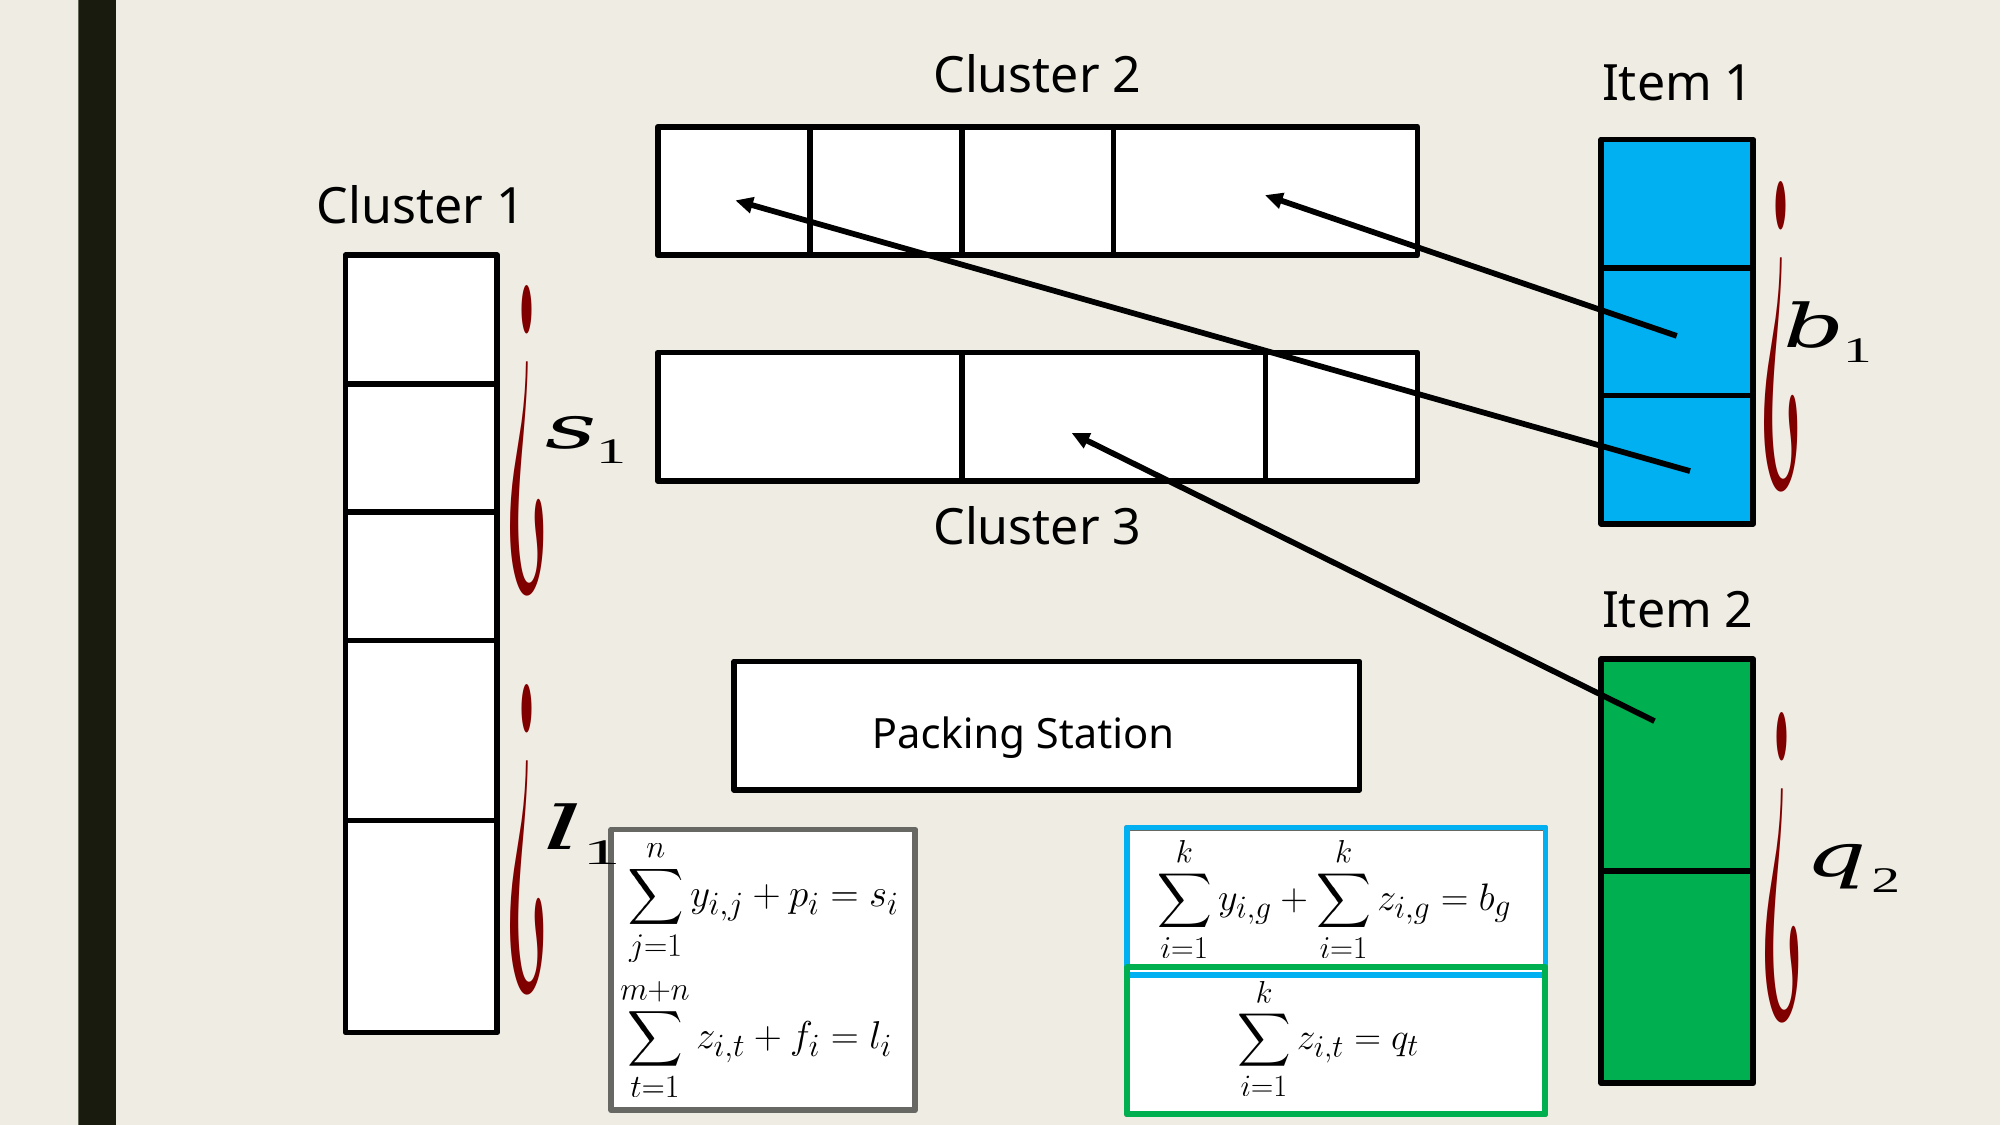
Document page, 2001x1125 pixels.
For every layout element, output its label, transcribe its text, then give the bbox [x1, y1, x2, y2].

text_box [1072, 433, 1655, 722]
text_box [1124, 964, 1548, 1117]
picture [627, 843, 898, 962]
text_box [343, 509, 500, 638]
picture [620, 981, 891, 1097]
text_box Packing Station [857, 699, 1189, 764]
text_box [343, 818, 500, 1035]
text_box Item 1 [1574, 43, 1769, 119]
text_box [1265, 195, 1677, 336]
picture [1237, 981, 1418, 1096]
text_box [655, 124, 807, 258]
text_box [735, 200, 1691, 472]
text_box [1111, 124, 1420, 200]
text_box [1124, 825, 1548, 964]
text_box [959, 472, 1072, 484]
text_box [655, 350, 959, 484]
picture [1156, 840, 1511, 958]
text_box [1691, 265, 1756, 393]
text_box [343, 638, 500, 818]
text_box [1598, 137, 1756, 265]
text_box Item 2 [1655, 570, 1769, 646]
text_box [959, 124, 1111, 200]
text_box [608, 827, 918, 1113]
text_box [343, 381, 500, 509]
text_box Cluster 3 [918, 486, 1072, 562]
text_box [1598, 656, 1756, 869]
text_box [807, 124, 959, 200]
text_box [731, 659, 1362, 793]
text_box Cluster 2 [918, 34, 1157, 110]
text_box [1655, 393, 1756, 527]
text_box [343, 252, 500, 381]
text_box Cluster 1 [301, 165, 540, 241]
text_box [1598, 868, 1756, 1086]
